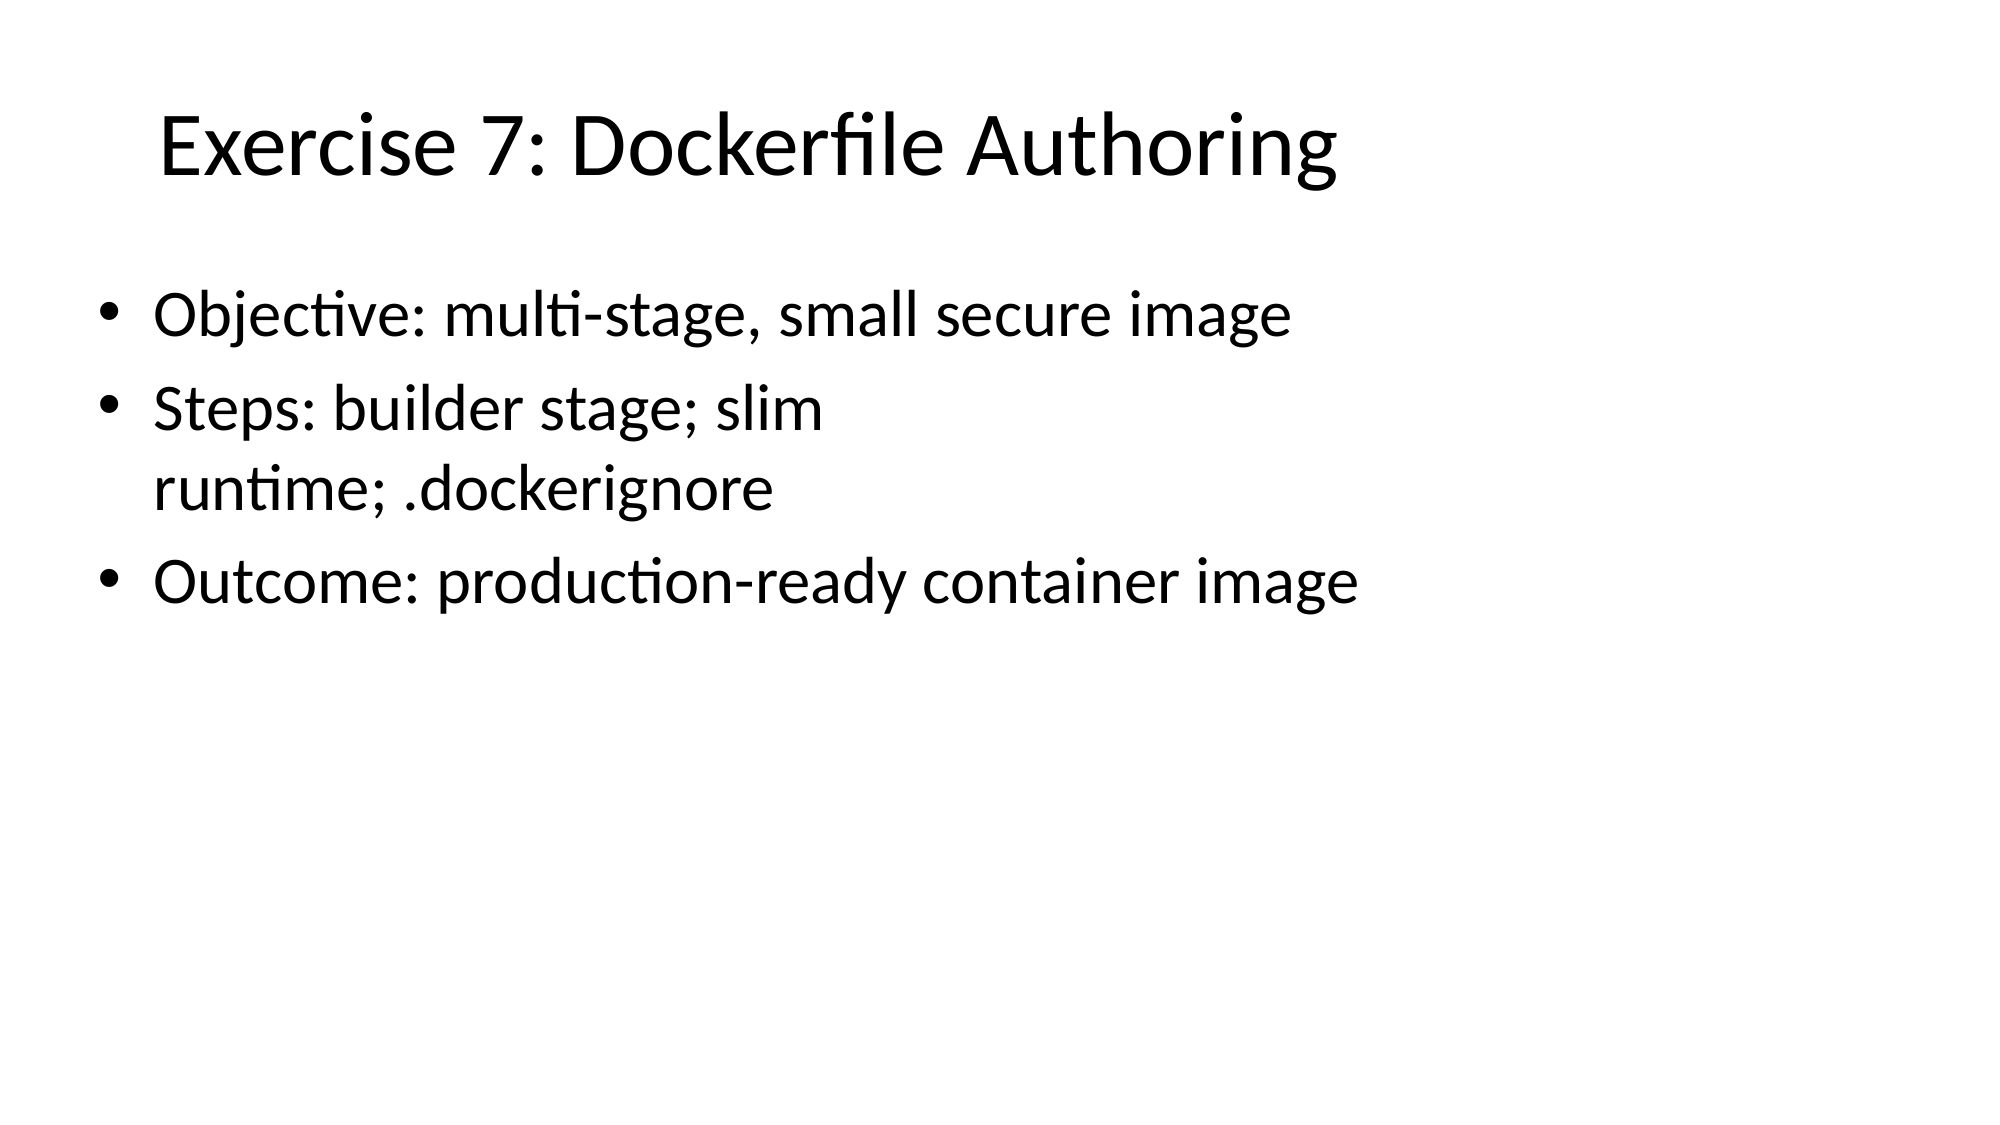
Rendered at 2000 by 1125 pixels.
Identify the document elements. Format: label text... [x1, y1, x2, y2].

list Objective: multi-stage, small secure image Steps: builder stage; slim runtime; .dockerignore Outcome: production-ready container image [75, 262, 1425, 1005]
title Exercise 7: Dockerfile Authoring [75, 45, 1425, 233]
